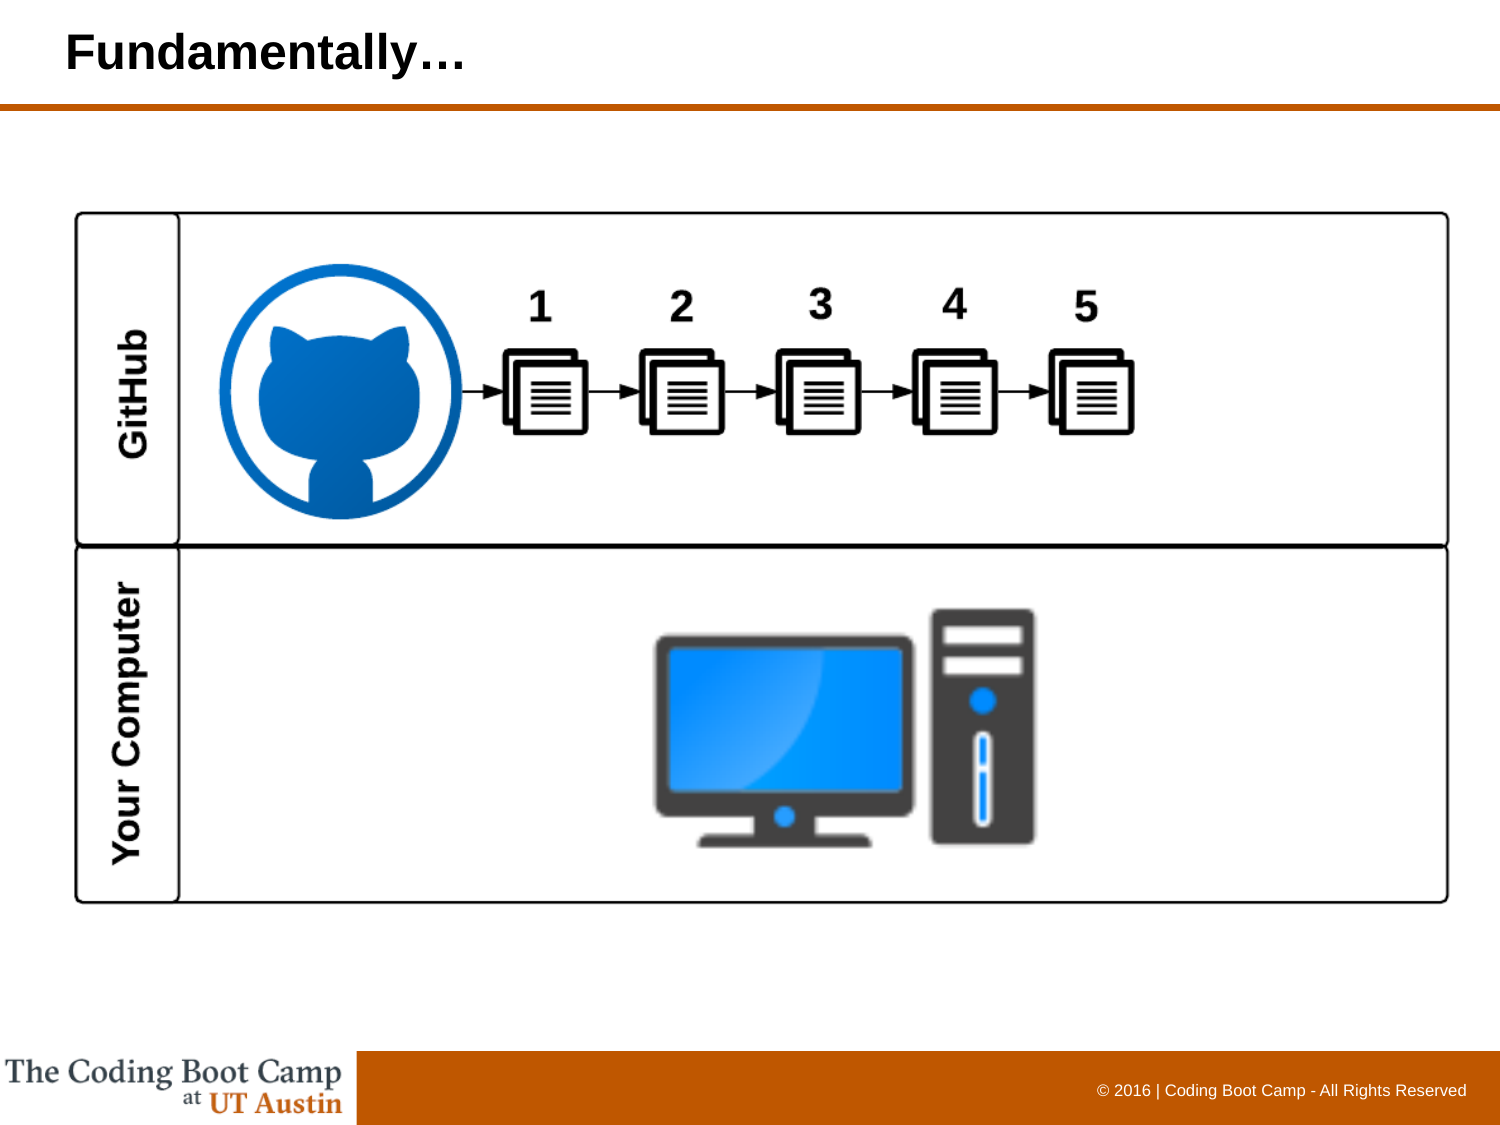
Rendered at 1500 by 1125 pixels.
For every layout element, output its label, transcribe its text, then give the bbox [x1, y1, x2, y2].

picture [0, 1050, 357, 1125]
picture [0, 162, 1499, 1025]
title Fundamentally… [50, 0, 948, 108]
